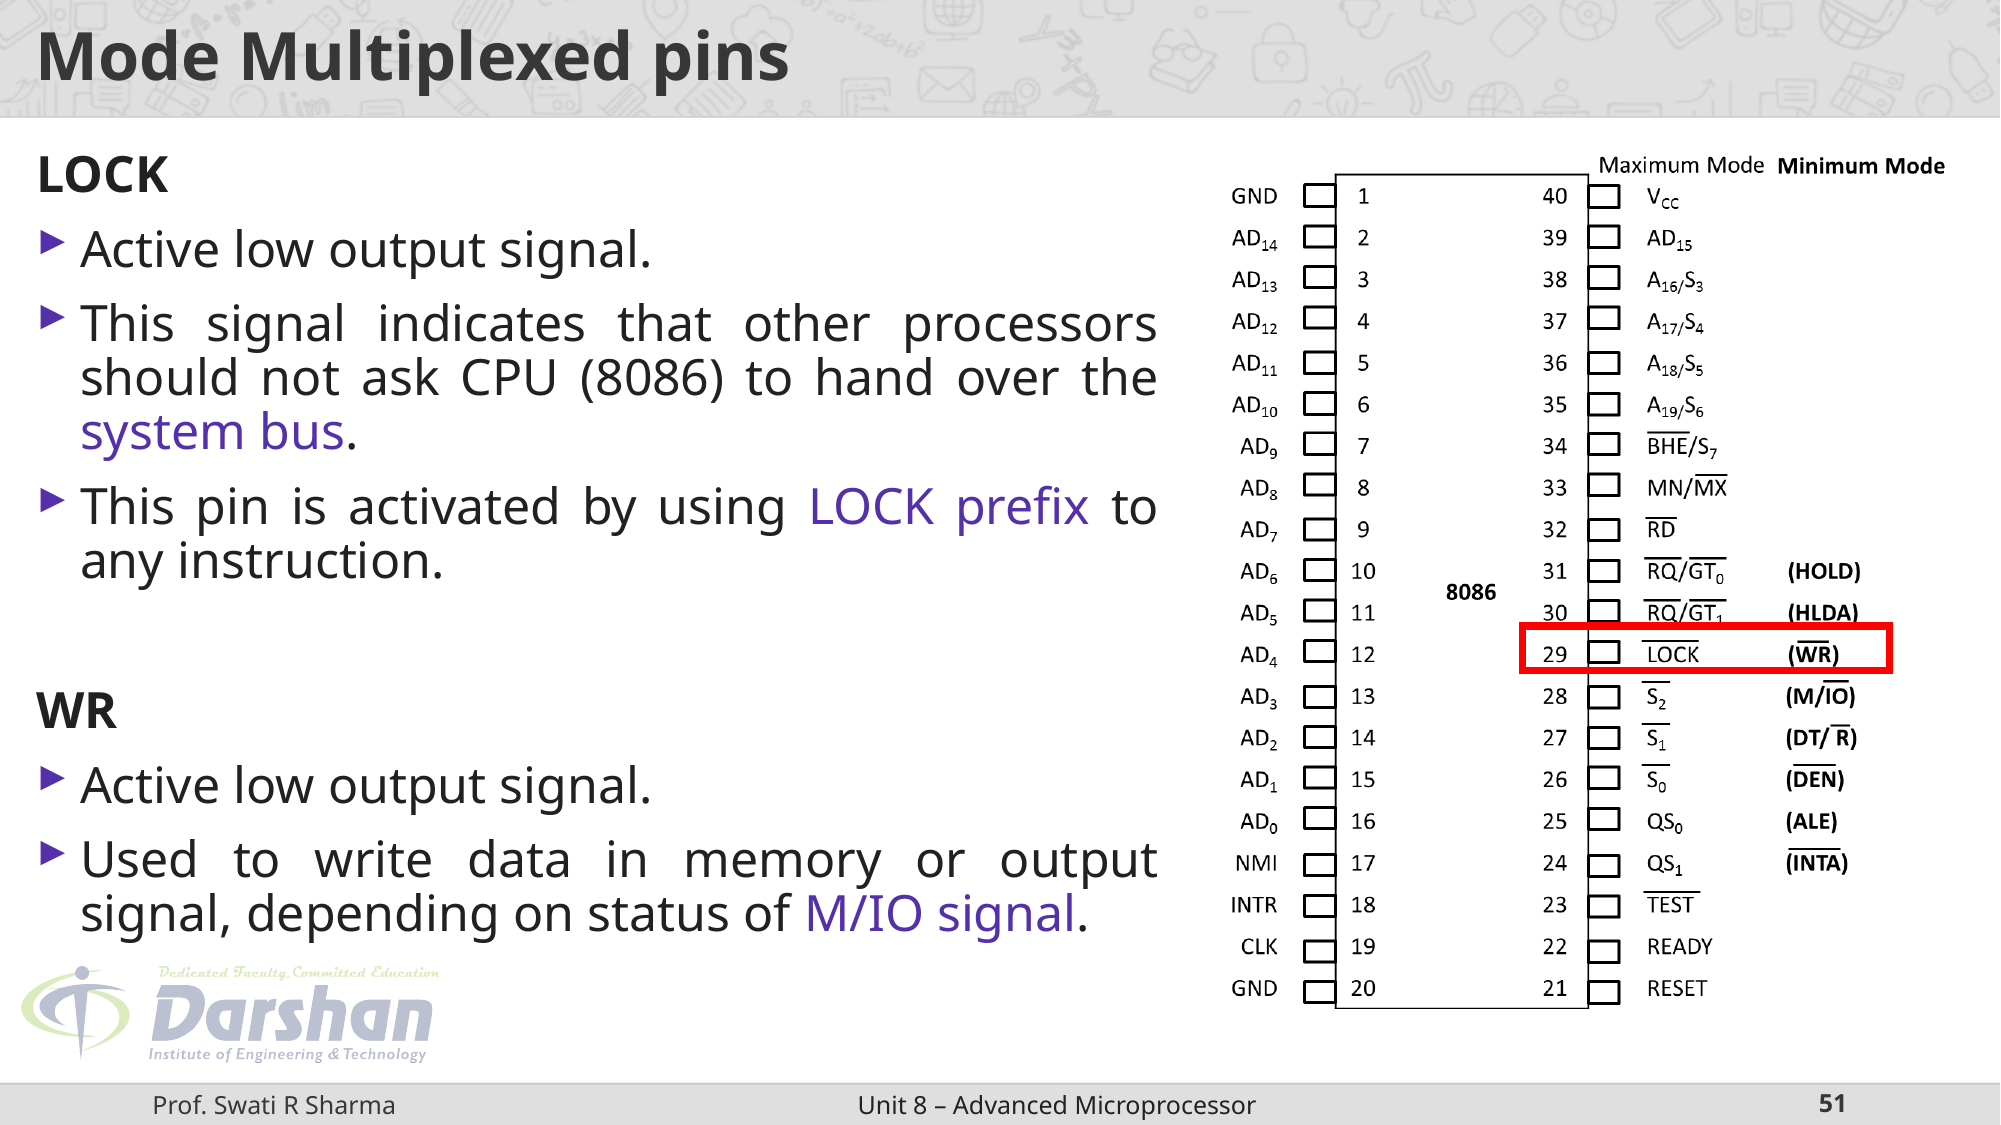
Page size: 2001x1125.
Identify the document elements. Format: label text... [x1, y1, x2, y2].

table_cell [21, 1059, 440, 1063]
title Mode Multiplexed pins [0, 0, 2000, 117]
list LOCK Active low output signal. This signal indicates that other processors should not ask CPU (8086) to hand over the system bus. This pin is activated by using LOCK prefix to any instruction. WR Active low output signal. Used to write data in memory or output signal, depending on status of M/IO signal. [21, 141, 1175, 1059]
picture [1131, 141, 1961, 1017]
